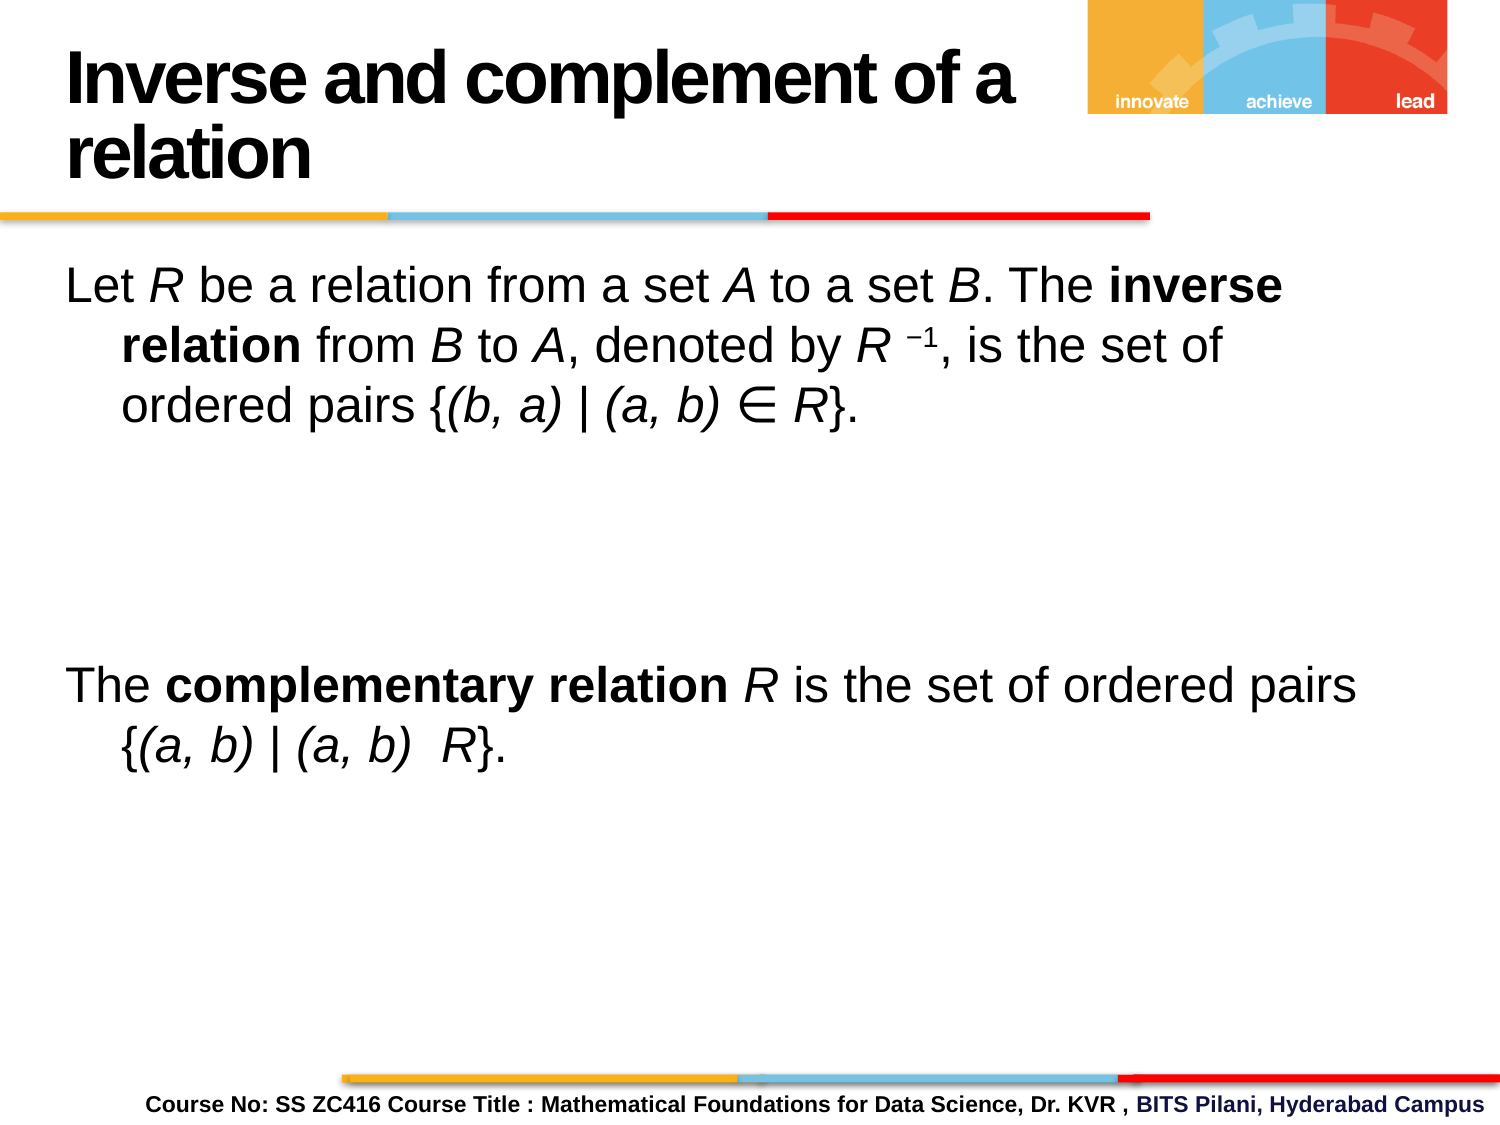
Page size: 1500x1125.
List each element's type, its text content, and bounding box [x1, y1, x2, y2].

picture [1087, 0, 1448, 114]
list Inverse and complement of a relation [50, 24, 1088, 213]
